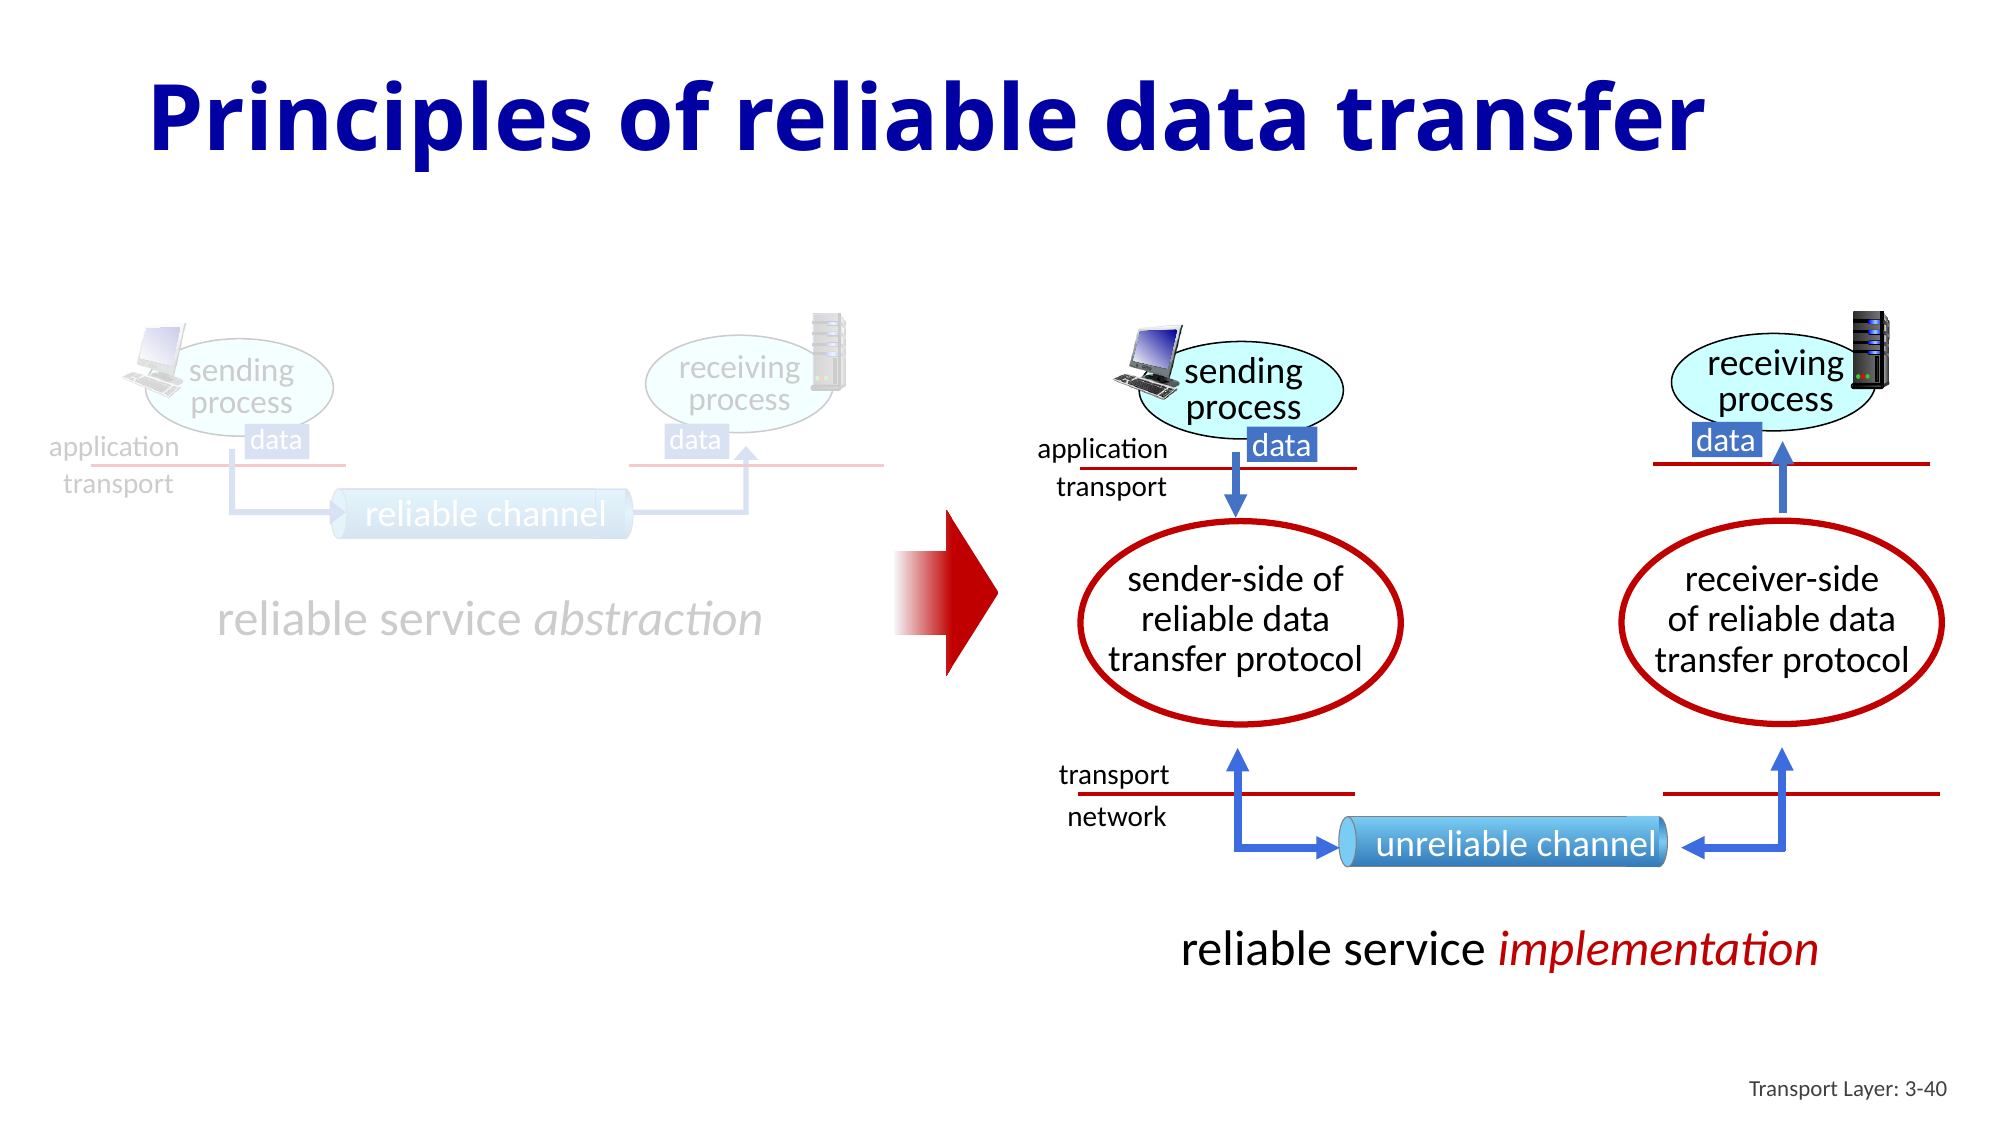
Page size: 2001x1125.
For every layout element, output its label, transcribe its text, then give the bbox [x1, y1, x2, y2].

text_box [48, 297, 913, 692]
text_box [39, 313, 884, 654]
title Principles of reliable data transfer [131, 47, 1952, 195]
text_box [1021, 311, 1940, 984]
slide_number Transport Layer: 3-40 [1512, 1056, 1963, 1117]
text_box [892, 505, 1000, 680]
